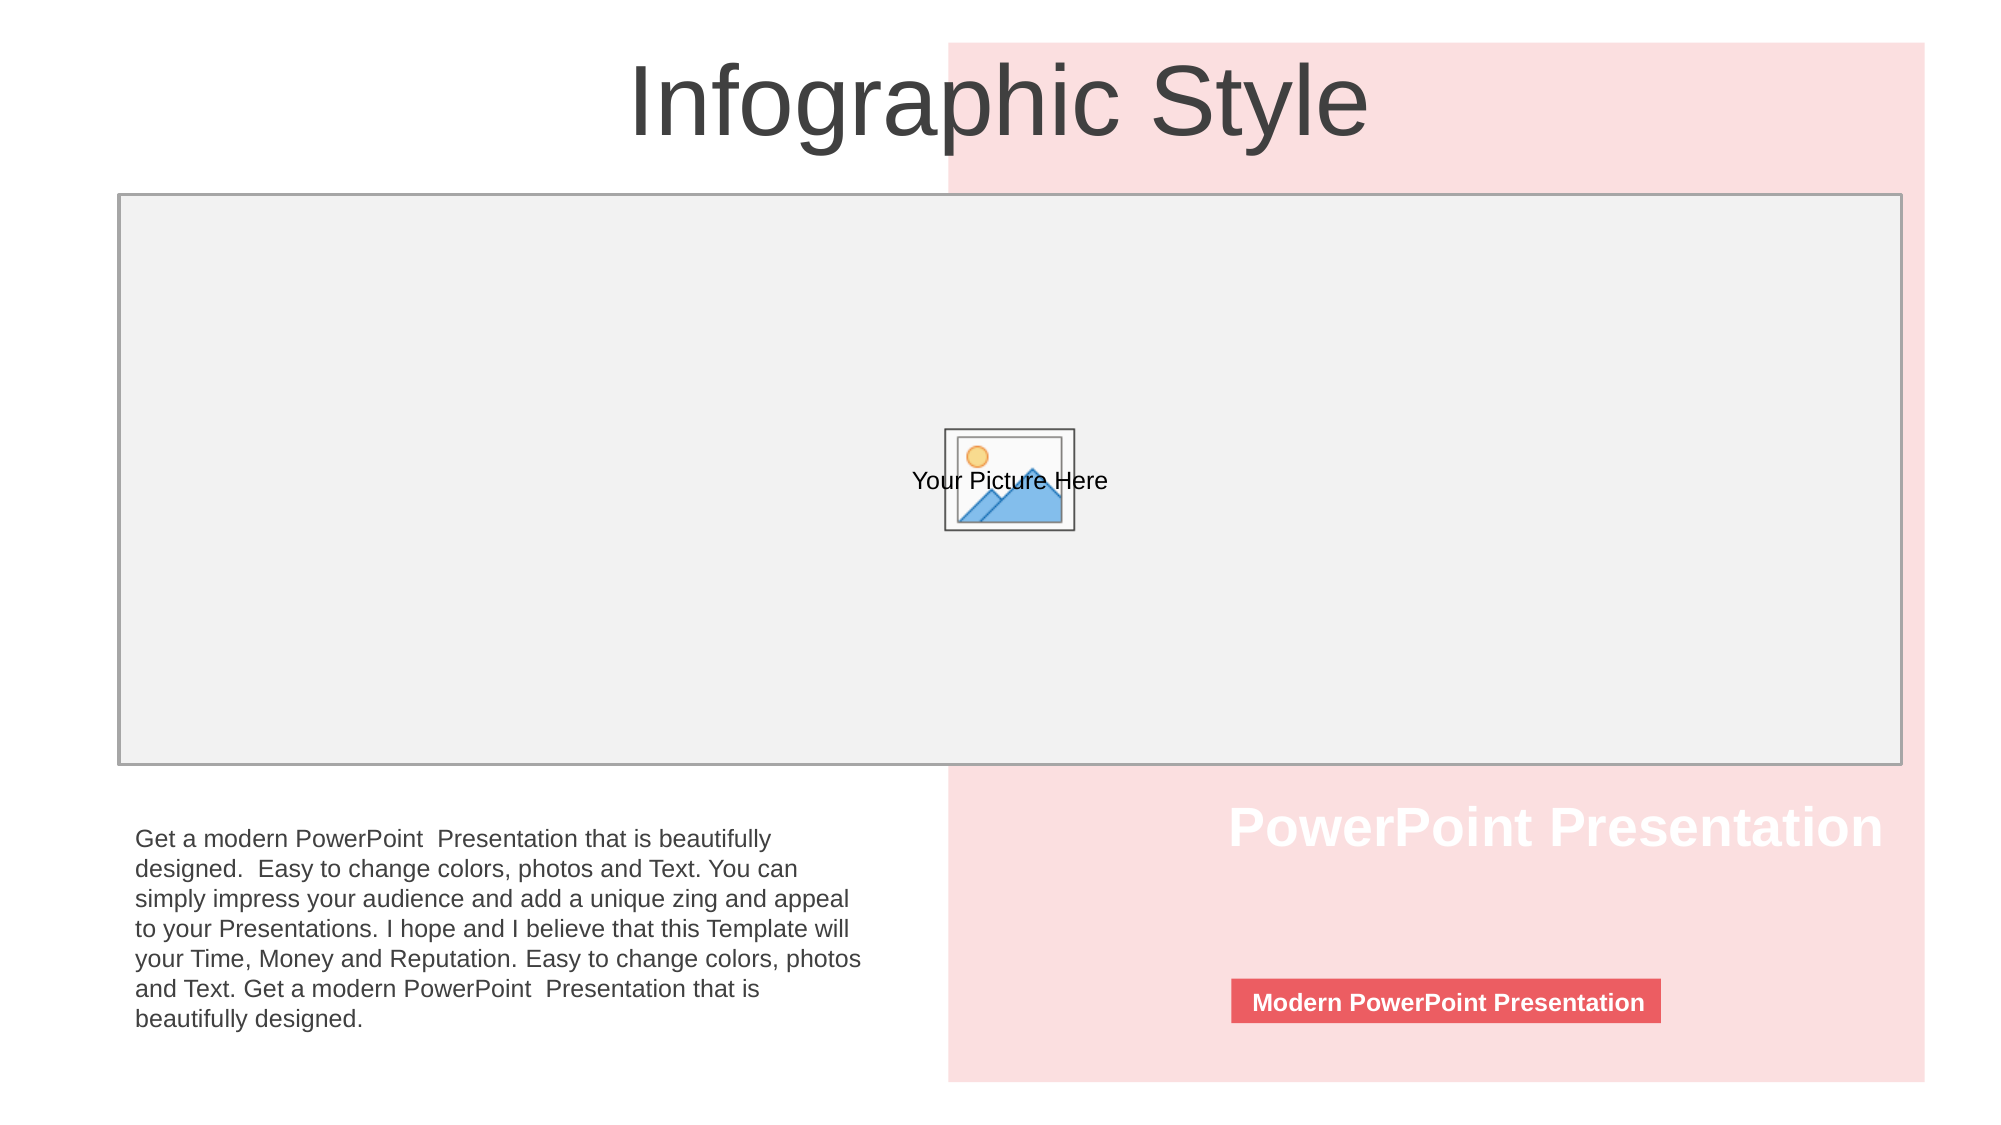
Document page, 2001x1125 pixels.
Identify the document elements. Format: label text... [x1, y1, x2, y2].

text_box Modern PowerPoint Presentation [1231, 978, 1661, 1024]
text_box PowerPoint Presentation [1167, 784, 1901, 866]
text_box Get a modern PowerPoint Presentation that is beautifully designed. Easy to change colors, photos and Text. You can simply impress your audience and add a unique zing and appeal to your Presentations. I hope and I believe that this Template will your Time, Money and Reputation. Easy to change colors, photos and Text. Get a modern PowerPoint Presentation that is beautifully designed. [120, 815, 878, 1040]
title Infographic Style [0, 44, 2000, 161]
picture [120, 196, 1901, 764]
